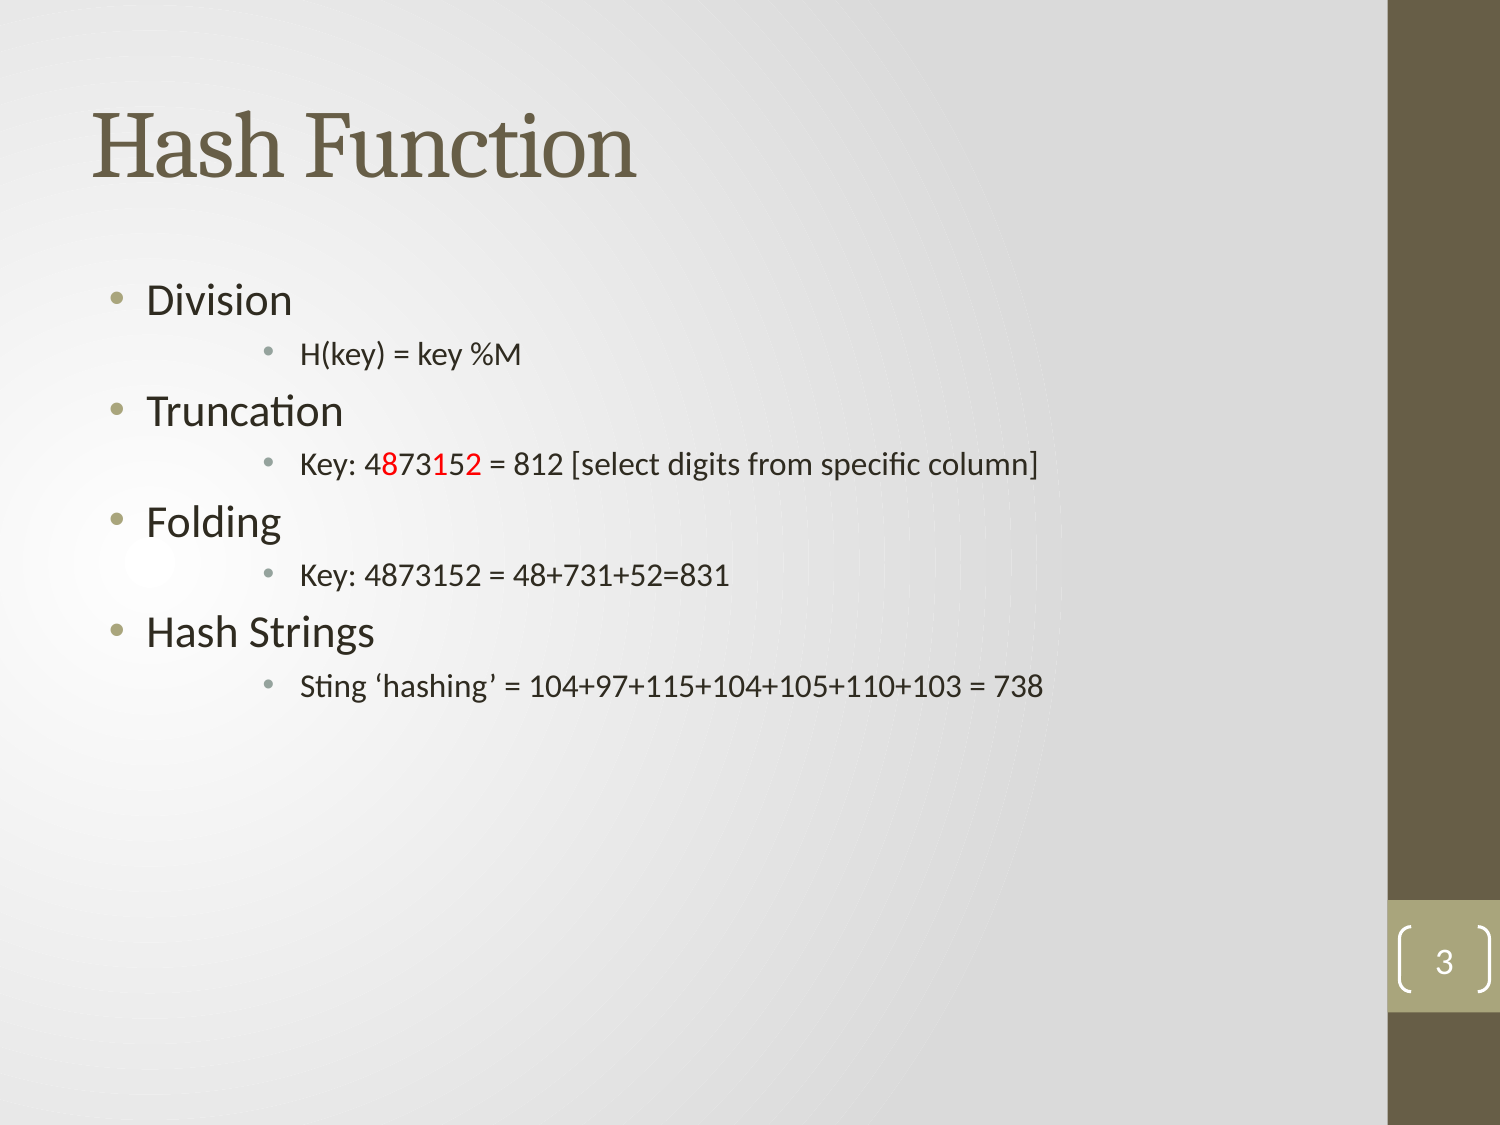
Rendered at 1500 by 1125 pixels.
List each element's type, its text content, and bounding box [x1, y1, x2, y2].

title Hash Function [75, 45, 1325, 233]
list Division H(key) = key %M Truncation Key: 4873152 = 812 [select digits from specific column] Folding Key: 4873152 = 48+731+52=831 Hash Strings Sting ‘hashing’ = 104+97+115+104+105+110+103 = 738 [75, 262, 1325, 1050]
slide_number 3 [1397, 925, 1492, 994]
